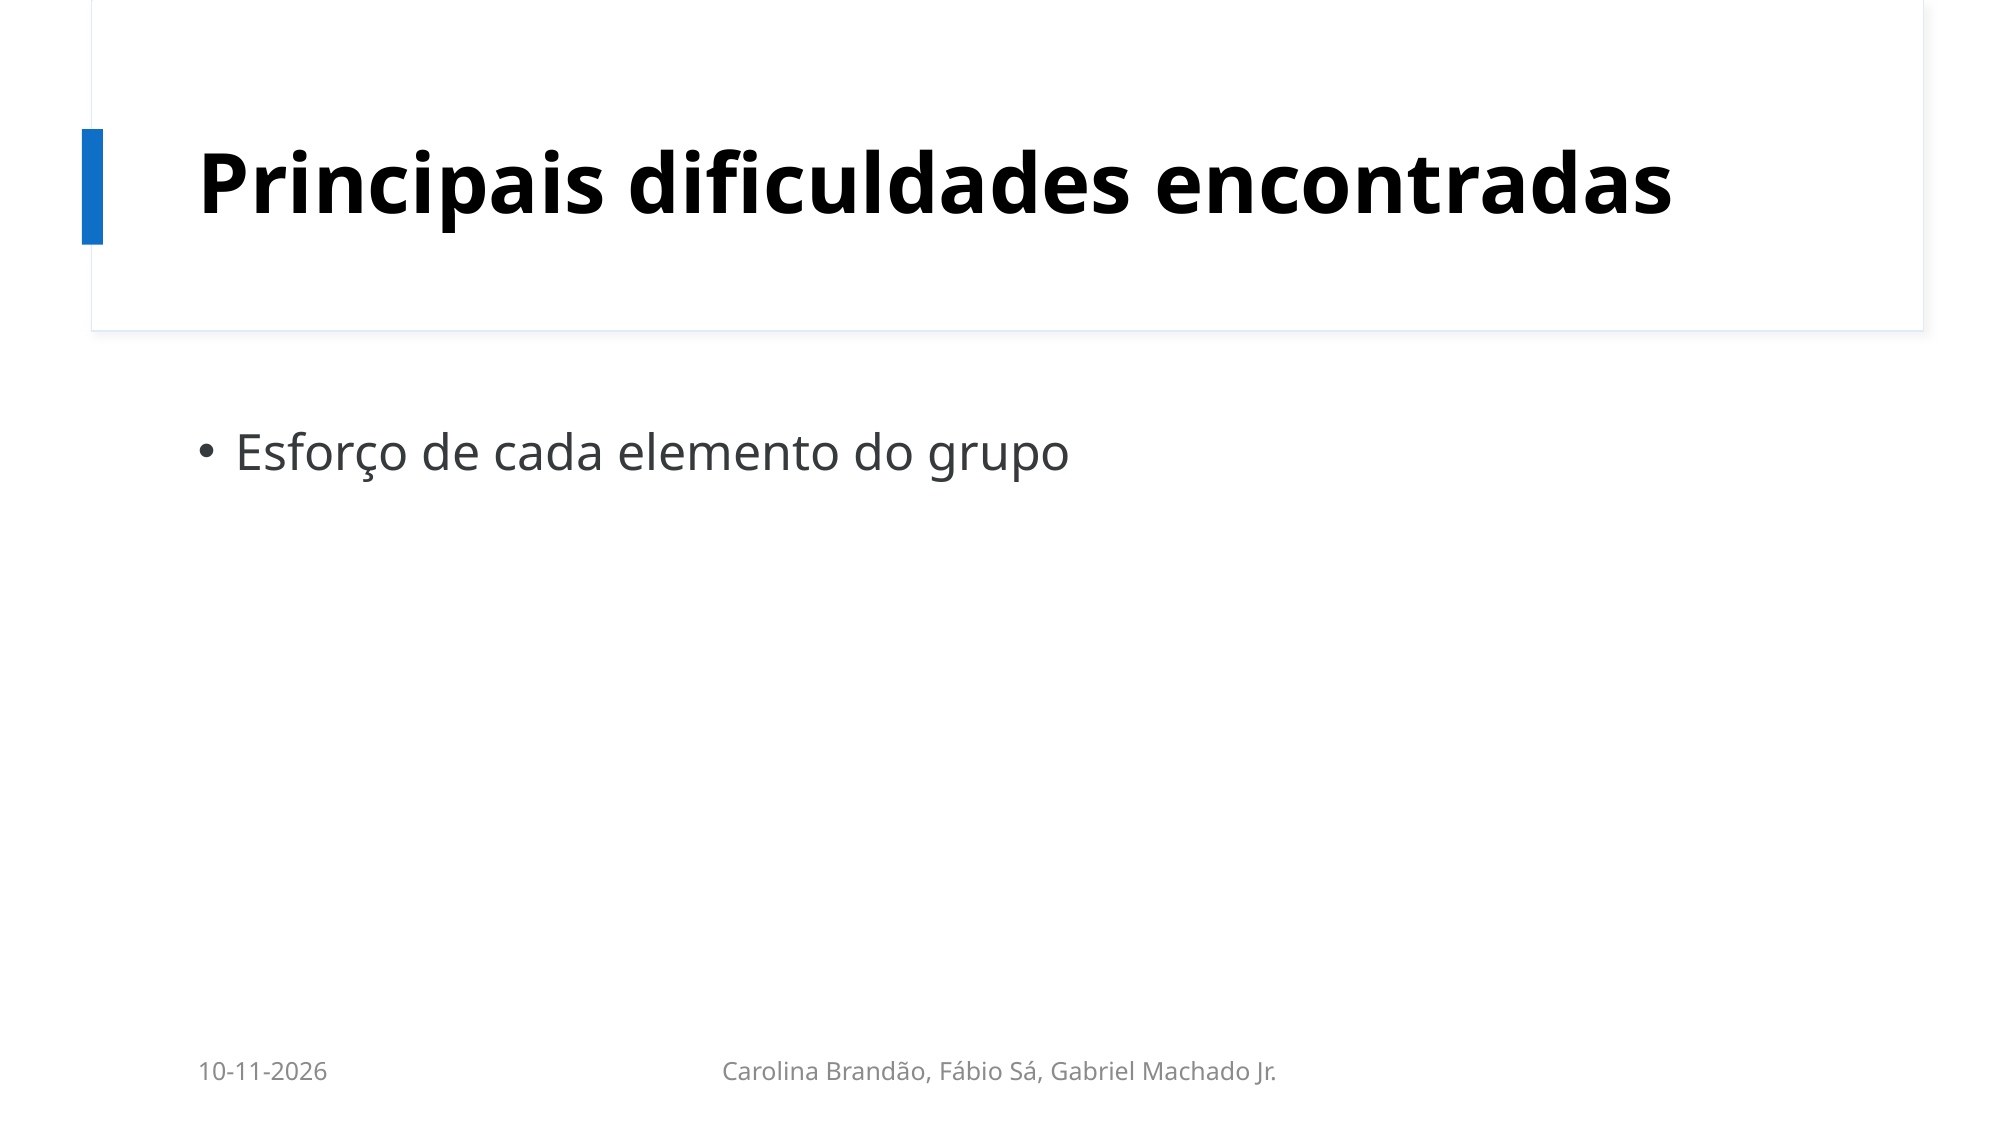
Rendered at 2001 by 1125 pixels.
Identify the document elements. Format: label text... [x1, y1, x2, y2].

list Esforço de cada elemento do grupo [183, 406, 1851, 1013]
footer Carolina Brandão, Fábio Sá, Gabriel Machado Jr. [662, 1042, 1338, 1103]
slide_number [183, 1042, 633, 1103]
title Principais dificuldades encontradas [183, 90, 1851, 284]
